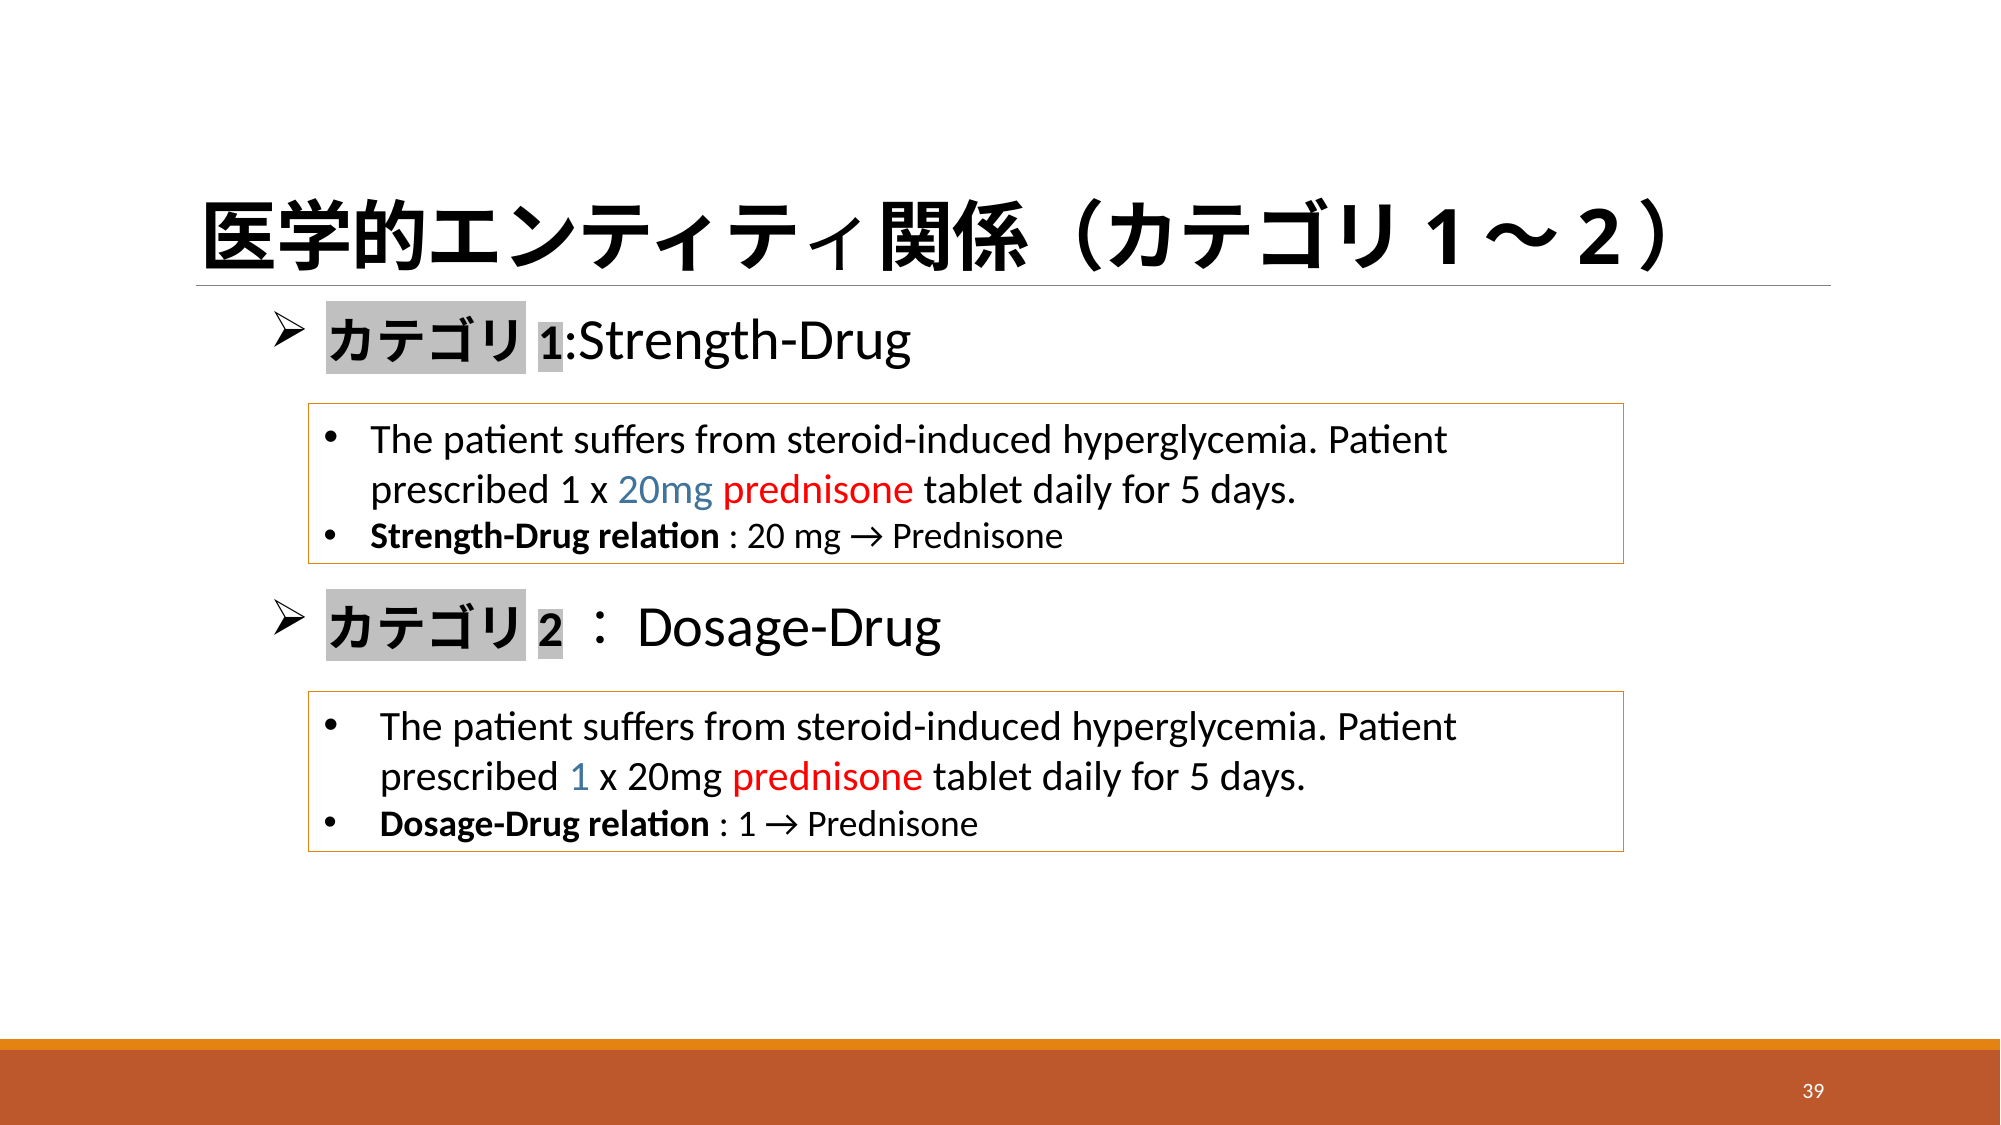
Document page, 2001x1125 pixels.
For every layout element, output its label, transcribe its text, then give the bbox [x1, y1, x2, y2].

title 医学的エンティティ関係（カテゴリ1〜2） [185, 126, 1780, 288]
text_box カテゴリ1:Strength-Drug [179, 293, 1858, 484]
text_box The patient suffers from steroid-induced hyperglycemia. Patient prescribed 1 x 20mg prednisone tablet daily for 5 days. Dosage-Drug relation : 1 → Prednisone [308, 691, 1624, 852]
slide_number 39 [1624, 1059, 1840, 1120]
text_box カテゴリ2：Dosage-Drug [179, 580, 1858, 771]
text_box The patient suffers from steroid-induced hyperglycemia. Patient prescribed 1 x 20mg prednisone tablet daily for 5 days. Strength-Drug relation : 20 mg → Prednisone [308, 403, 1624, 564]
